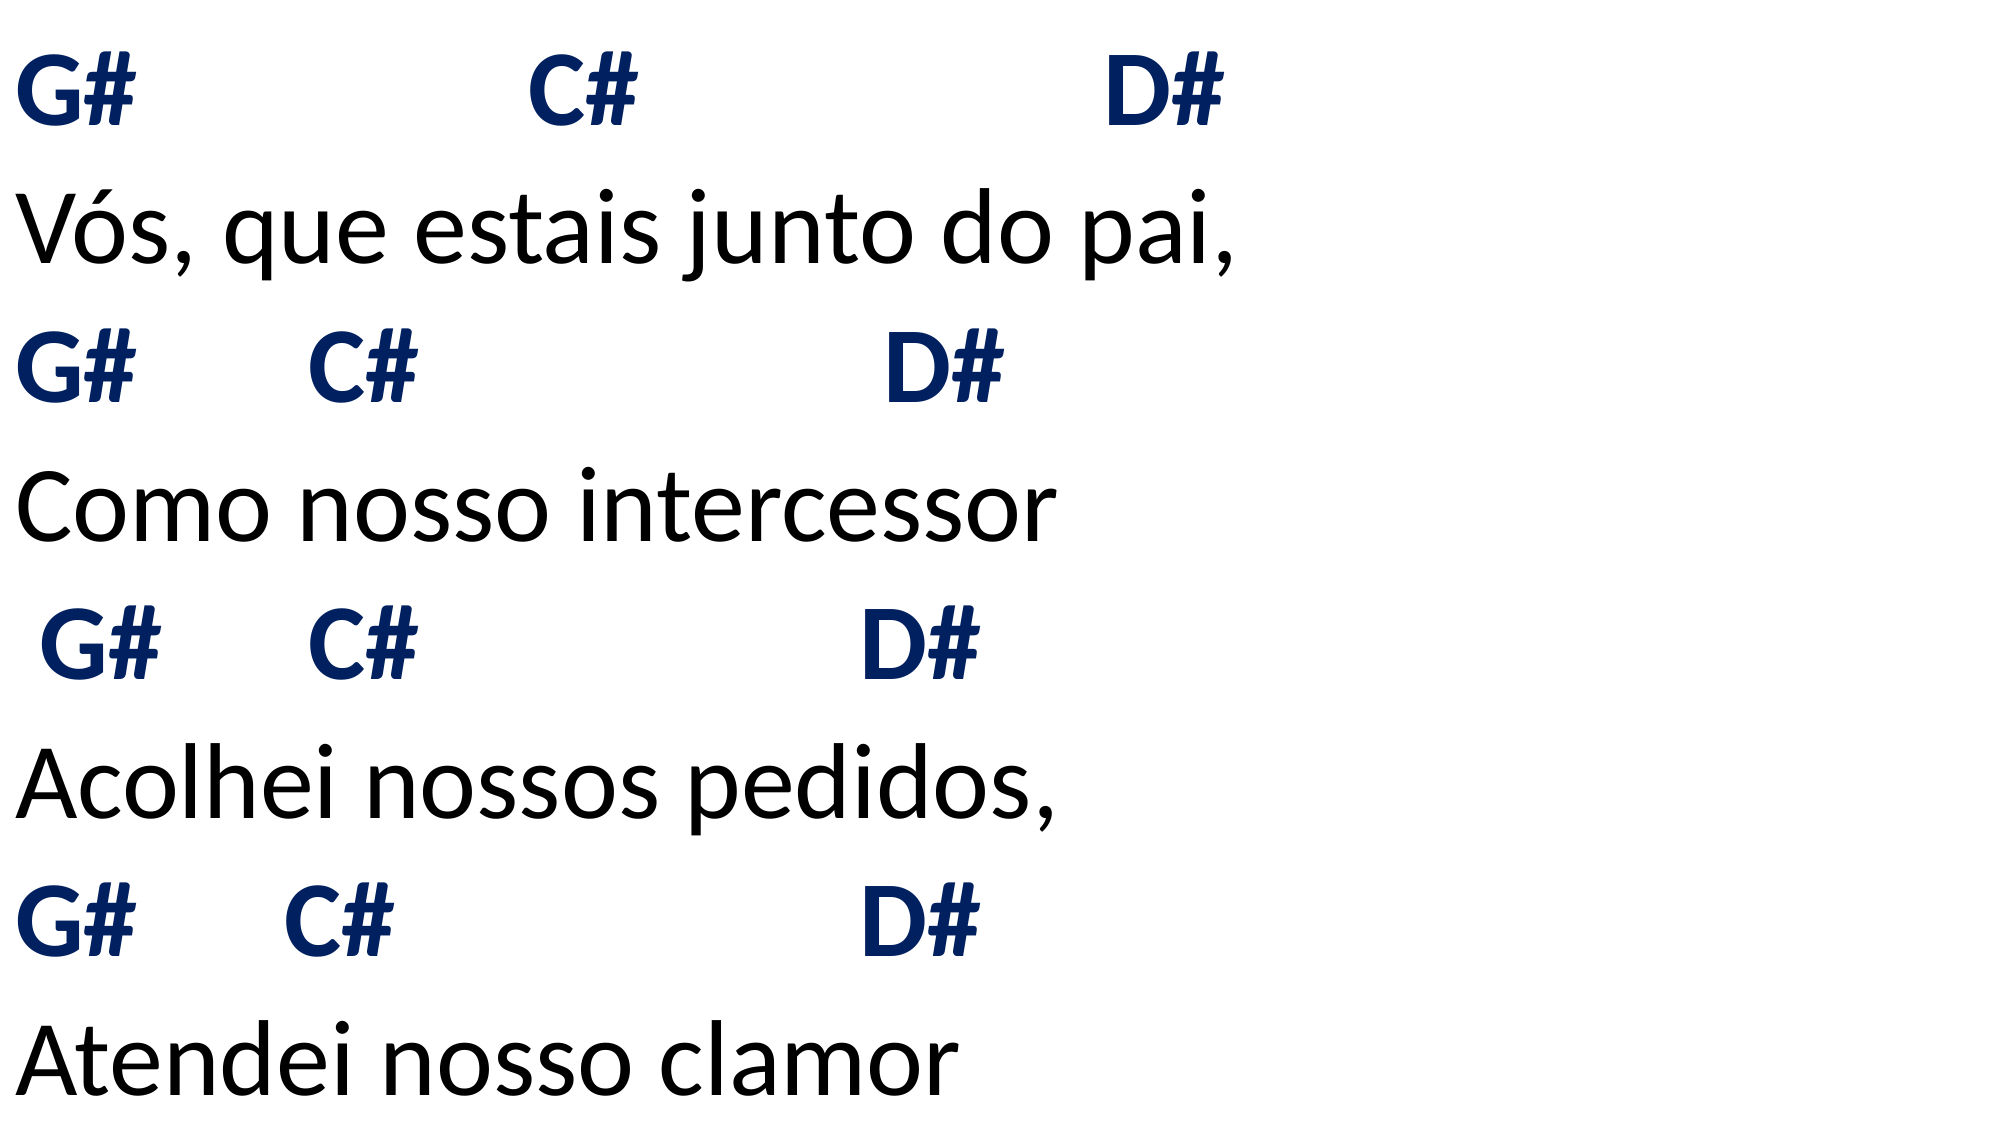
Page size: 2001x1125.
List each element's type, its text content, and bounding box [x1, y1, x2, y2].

title G# C# D# Vós, que estais junto do pai, G# C# D# Como nosso intercessor G# C# D# Acolhei nossos pedidos, G# C# D# Atendei nosso clamor [0, 0, 2000, 1125]
